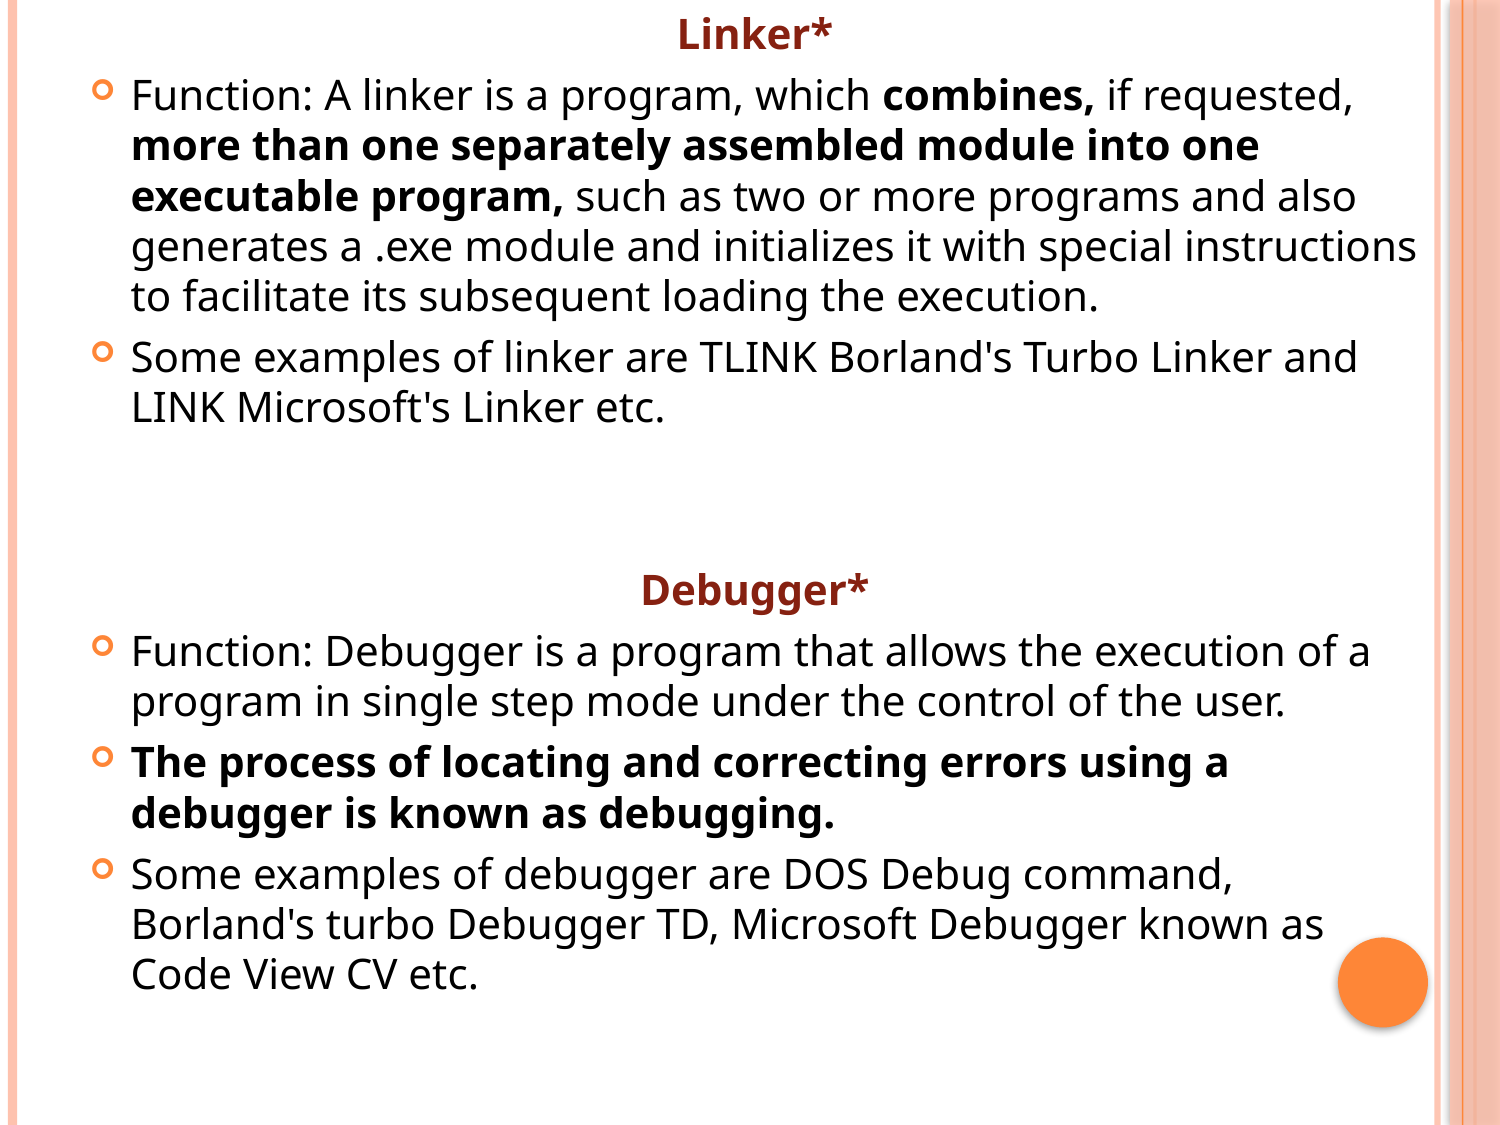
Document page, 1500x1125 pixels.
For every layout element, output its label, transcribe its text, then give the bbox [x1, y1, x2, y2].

list Linker* Function: A linker is a program, which combines, if requested, more than one separately assembled module into one executable program, such as two or more programs and also generates a .exe module and initializes it with special instructions to facilitate its subsequent loading the execution. Some examples of linker are TLINK Borland's Turbo Linker and LINK Microsoft's Linker etc. Debugger* Function: Debugger is a program that allows the execution of a program in single step mode under the control of the user. The process of locating and correcting errors using a debugger is known as debugging. Some examples of debugger are DOS Debug command, Borland's turbo Debugger TD, Microsoft Debugger known as Code View CV etc. [75, 0, 1436, 1062]
